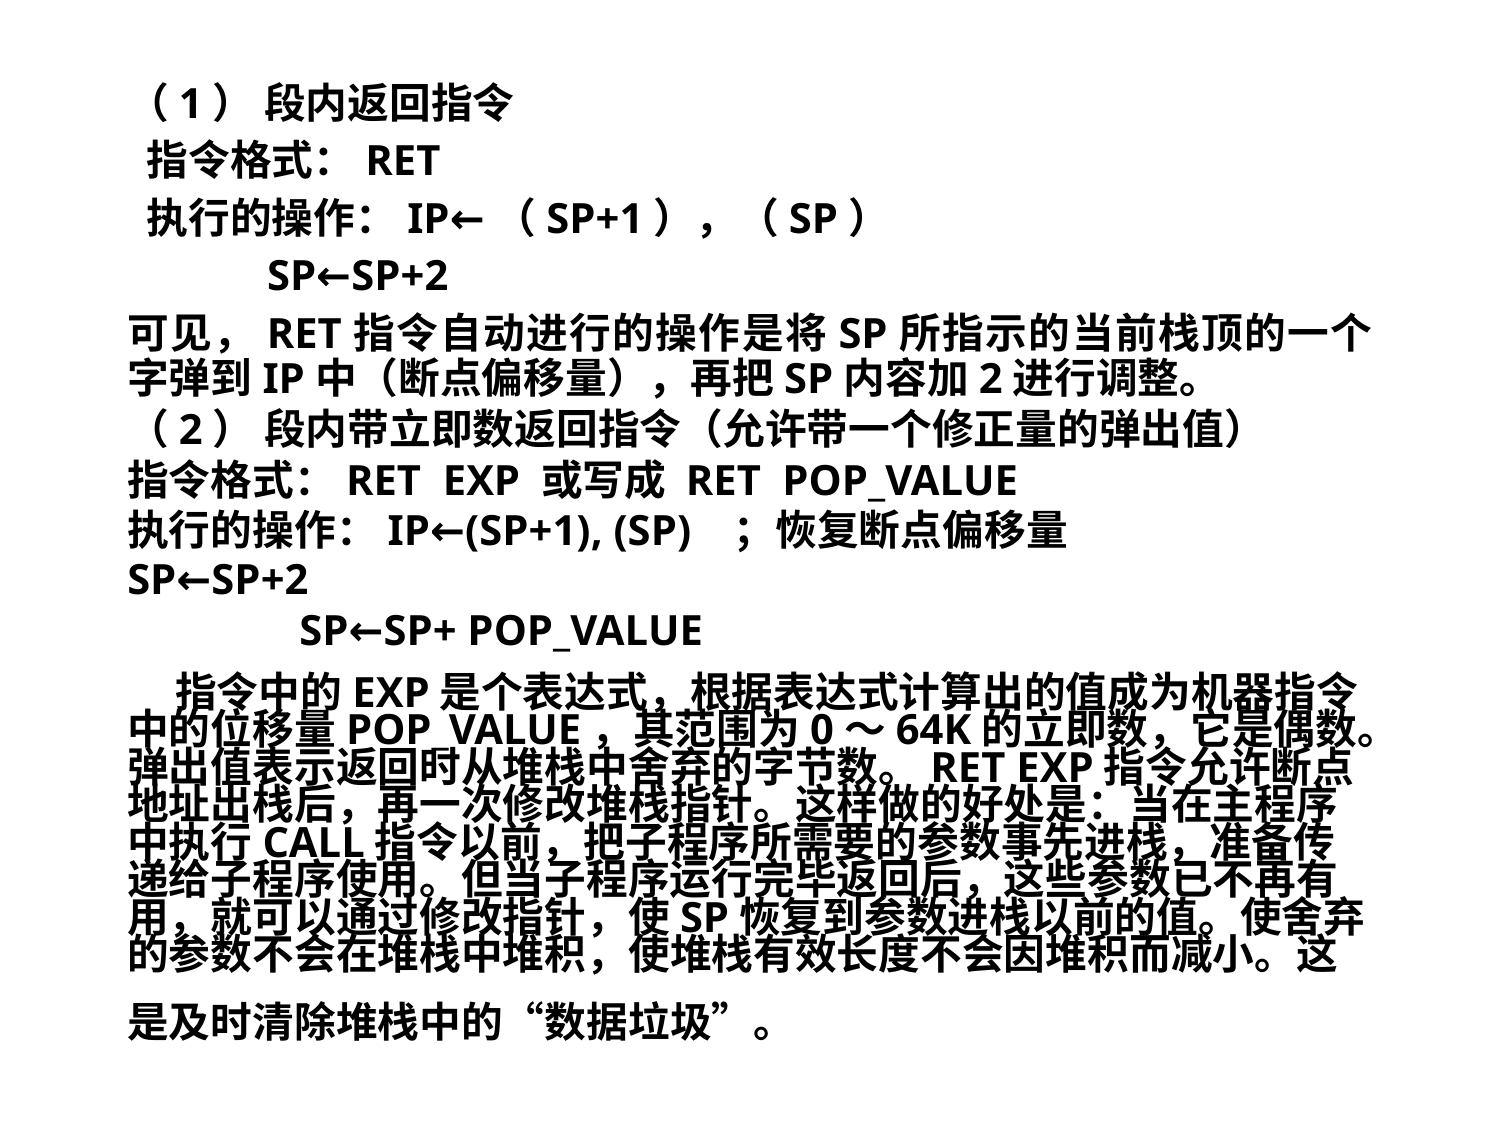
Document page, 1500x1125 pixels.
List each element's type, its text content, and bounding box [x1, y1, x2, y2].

list （1） 段内返回指令 指令格式：RET 执行的操作：IP←（SP+1），（SP） SP←SP+2 可见，RET指令自动进行的操作是将SP所指示的当前栈顶的一个字弹到IP中（断点偏移量），再把SP内容加2进行调整。 （2） 段内带立即数返回指令（允许带一个修正量的弹出值） 指令格式：RET EXP 或写成 RET POP_VALUE 执行的操作：IP←(SP+1), (SP) ；恢复断点偏移量 SP←SP+2 SP←SP+ POP_VALUE 指令中的EXP是个表达式，根据表达式计算出的值成为机器指令中的位移量POP_VALUE，其范围为0～64K的立即数，它是偶数。弹出值表示返回时从堆栈中舍弃的字节数。RET EXP指令允许断点地址出栈后，再一次修改堆栈指针。这样做的好处是：当在主程序中执行CALL指令以前，把子程序所需要的参数事先进栈，准备传递给子程序使用。但当子程序运行完毕返回后，这些参数已不再有用，就可以通过修改指针，使SP恢复到参数进栈以前的值。使舍弃的参数不会在堆栈中堆积，使堆栈有效长度不会因堆积而减小。这是及时清除堆栈中的“数据垃圾”。 [112, 74, 1388, 1026]
